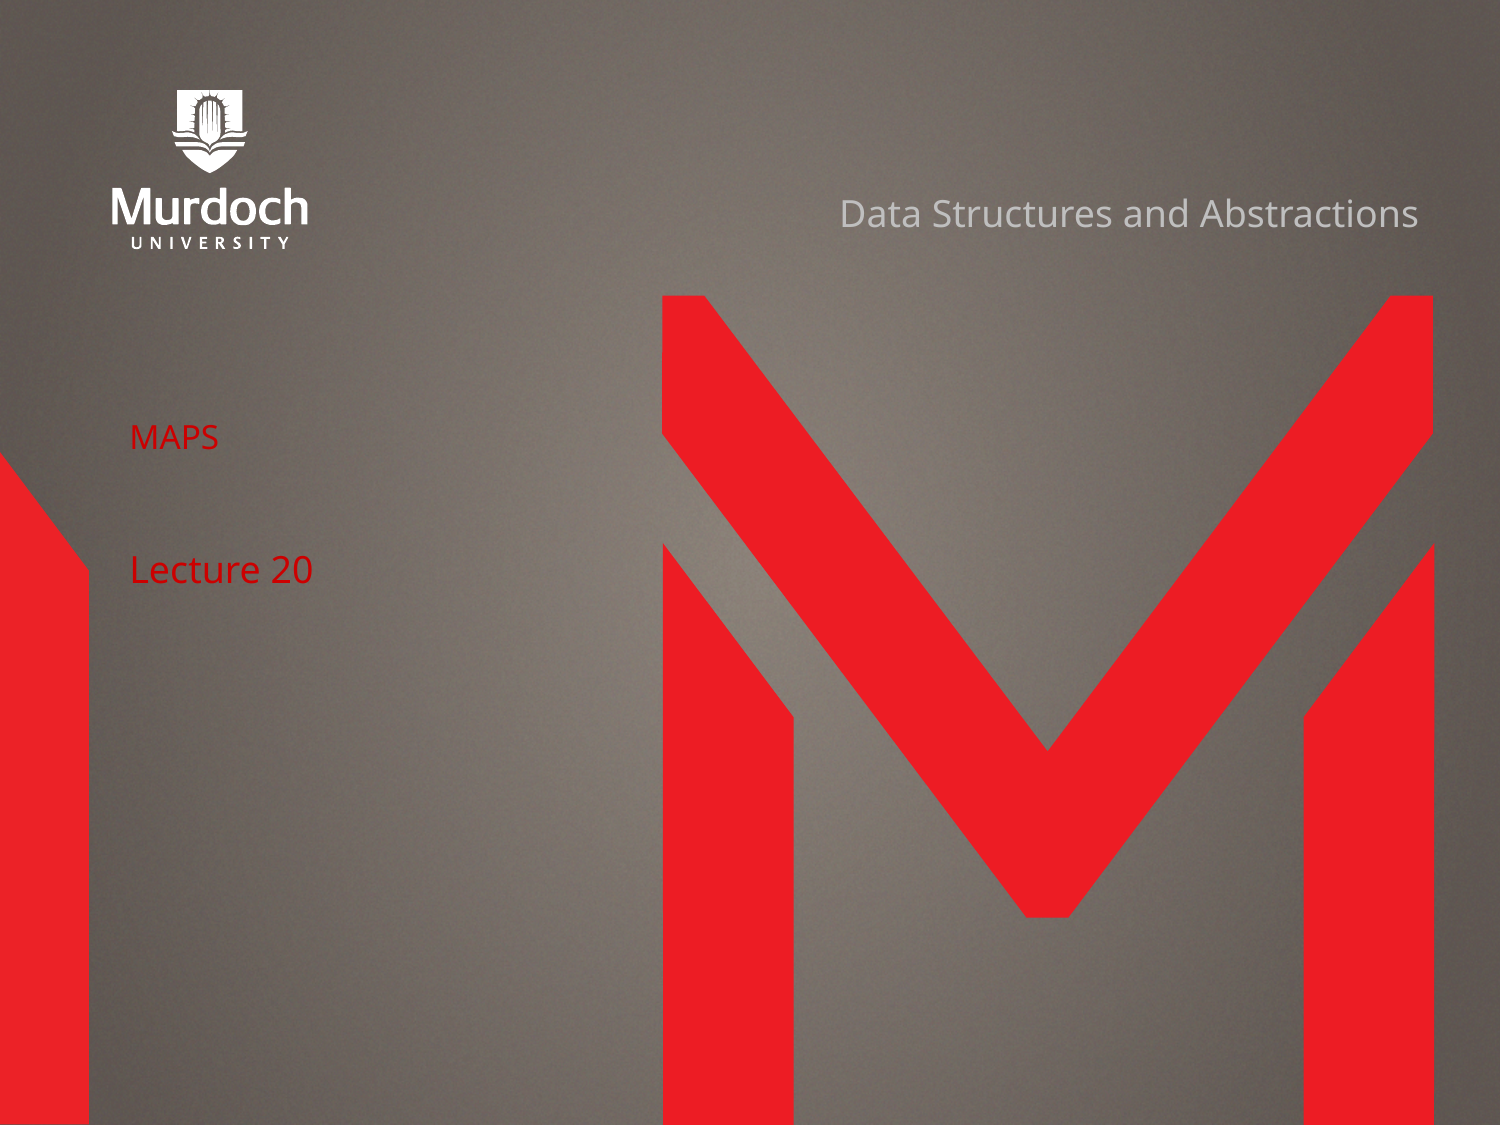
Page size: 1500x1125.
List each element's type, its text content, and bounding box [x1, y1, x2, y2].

list Data Structures and Abstractions [410, 182, 1435, 254]
picture [0, 0, 1500, 1125]
title MAPS Lecture 20 [114, 408, 552, 764]
